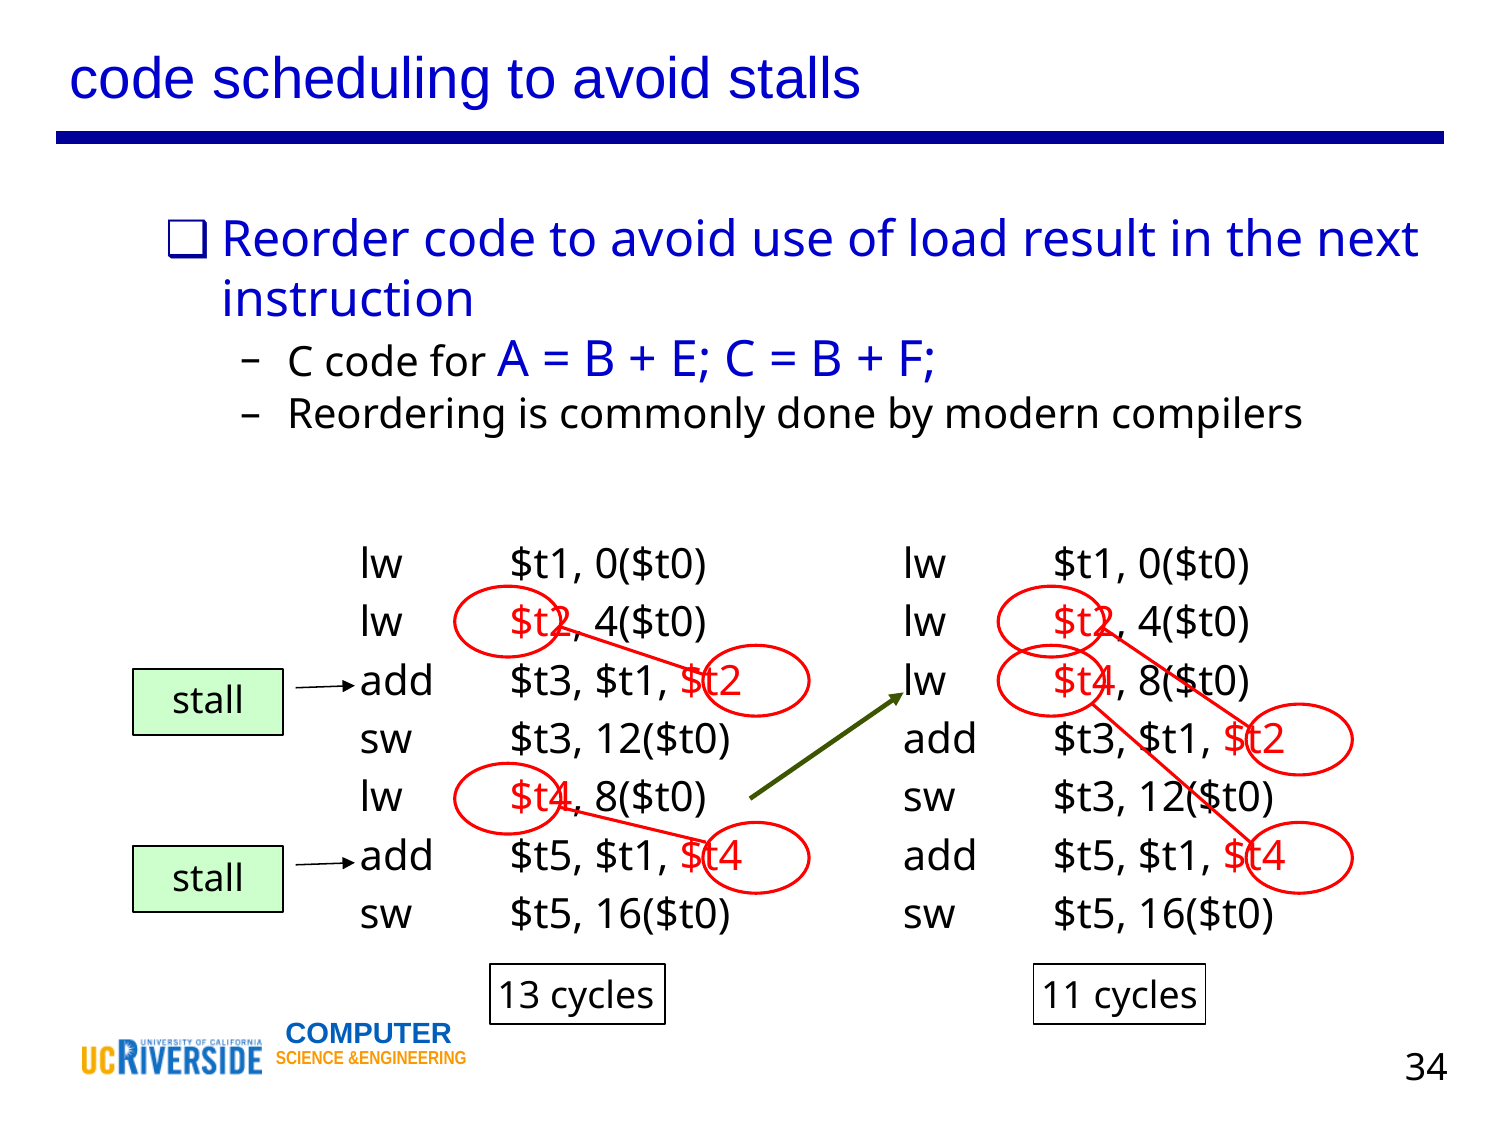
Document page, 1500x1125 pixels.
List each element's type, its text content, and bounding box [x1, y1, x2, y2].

slide_number ‹#› [1397, 1035, 1457, 1125]
text_box [454, 763, 561, 835]
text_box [1103, 627, 1251, 703]
picture [82, 1025, 262, 1089]
text_box lw $t1, 0($t0) lw $t2, 4($t0) add $t3, $t1, $t2 sw $t3, 12($t0) lw $t4, 8($t0) add $t5, $t1, $t4 sw $t5, 16($t0) [352, 529, 824, 945]
text_box [702, 822, 810, 894]
text_box 13 cycles [490, 964, 666, 1024]
text_box [998, 645, 1098, 717]
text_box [749, 692, 904, 799]
title code scheduling to avoid stalls [62, 24, 1313, 125]
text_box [132, 668, 356, 736]
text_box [1091, 703, 1251, 843]
text_box lw $t1, 0($t0) lw $t2, 4($t0) lw $t4, 8($t0) add $t3, $t1, $t2 sw $t3, 12($t0) add $t5, $t1, $t4 sw $t5, 16($t0) [895, 529, 1367, 945]
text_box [559, 626, 704, 675]
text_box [557, 806, 707, 843]
text_box [1255, 704, 1353, 775]
list Reorder code to avoid use of load result in the next instruction C code for A = B + E; C = B + F; Reordering is commonly done by modern compilers [157, 199, 1486, 473]
text_box [454, 586, 561, 657]
text_box [703, 645, 810, 716]
text_box 11 cycles [1033, 964, 1206, 1024]
text_box [998, 586, 1105, 651]
text_box [1246, 822, 1353, 894]
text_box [132, 845, 356, 913]
